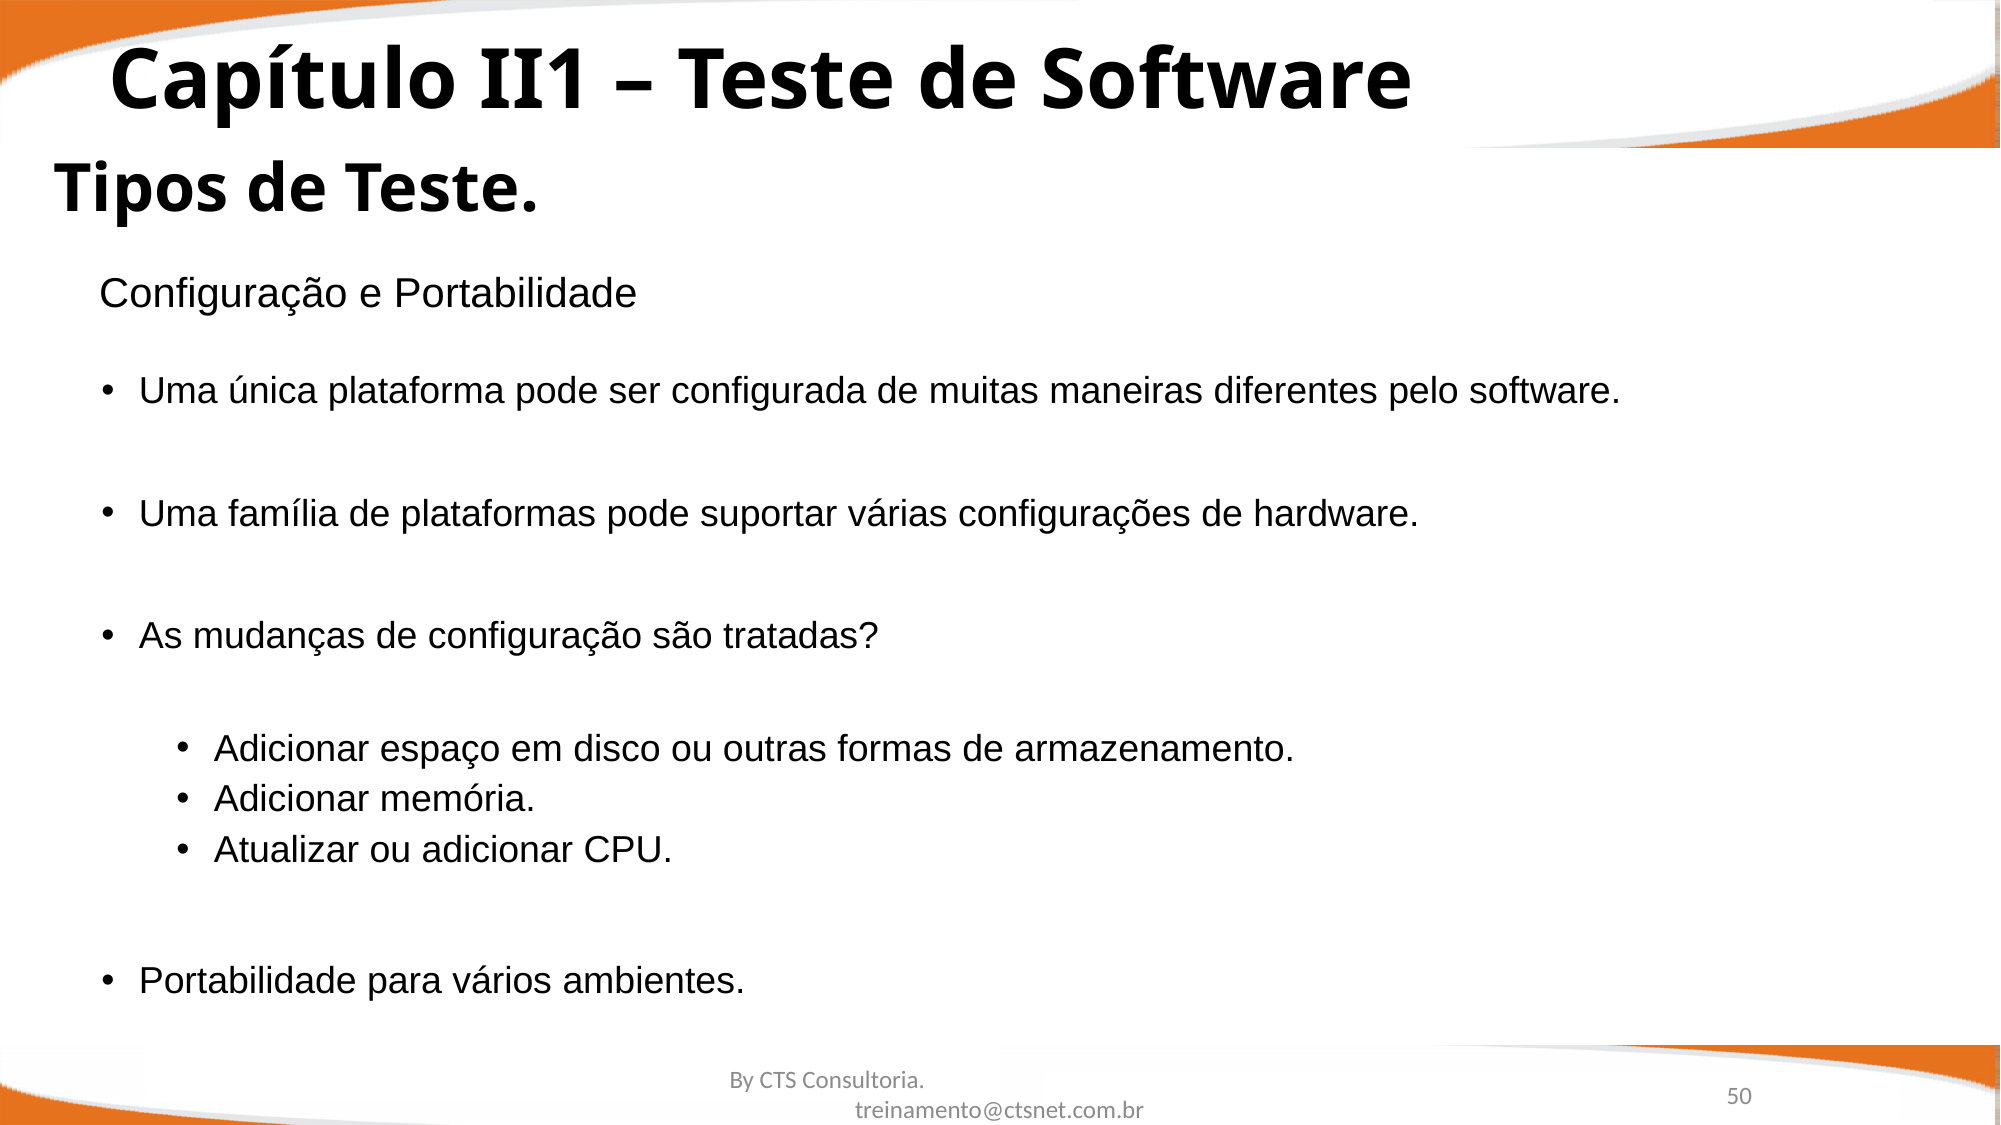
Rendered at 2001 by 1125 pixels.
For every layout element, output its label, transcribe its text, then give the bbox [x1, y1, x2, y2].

picture [0, 0, 1078, 148]
picture [1867, 1045, 2000, 1125]
text_box Capítulo II1 – Teste de Software [94, 17, 1995, 133]
picture [1002, 0, 2000, 148]
slide_number 50 [1514, 1065, 1965, 1125]
picture [0, 1045, 1044, 1125]
text_box Configuração e Portabilidade [84, 255, 1849, 327]
list Uma única plataforma pode ser configurada de muitas maneiras diferentes pelo software. Uma família de plataformas pode suportar várias configurações de hardware. As mudanças de configuração são tratadas? Adicionar espaço em disco ou outras formas de armazenamento. Adicionar memória. Atualizar ou adicionar CPU. Portabilidade para vários ambientes. [86, 298, 1867, 1078]
text_box Tipos de Teste. [38, 137, 1200, 233]
